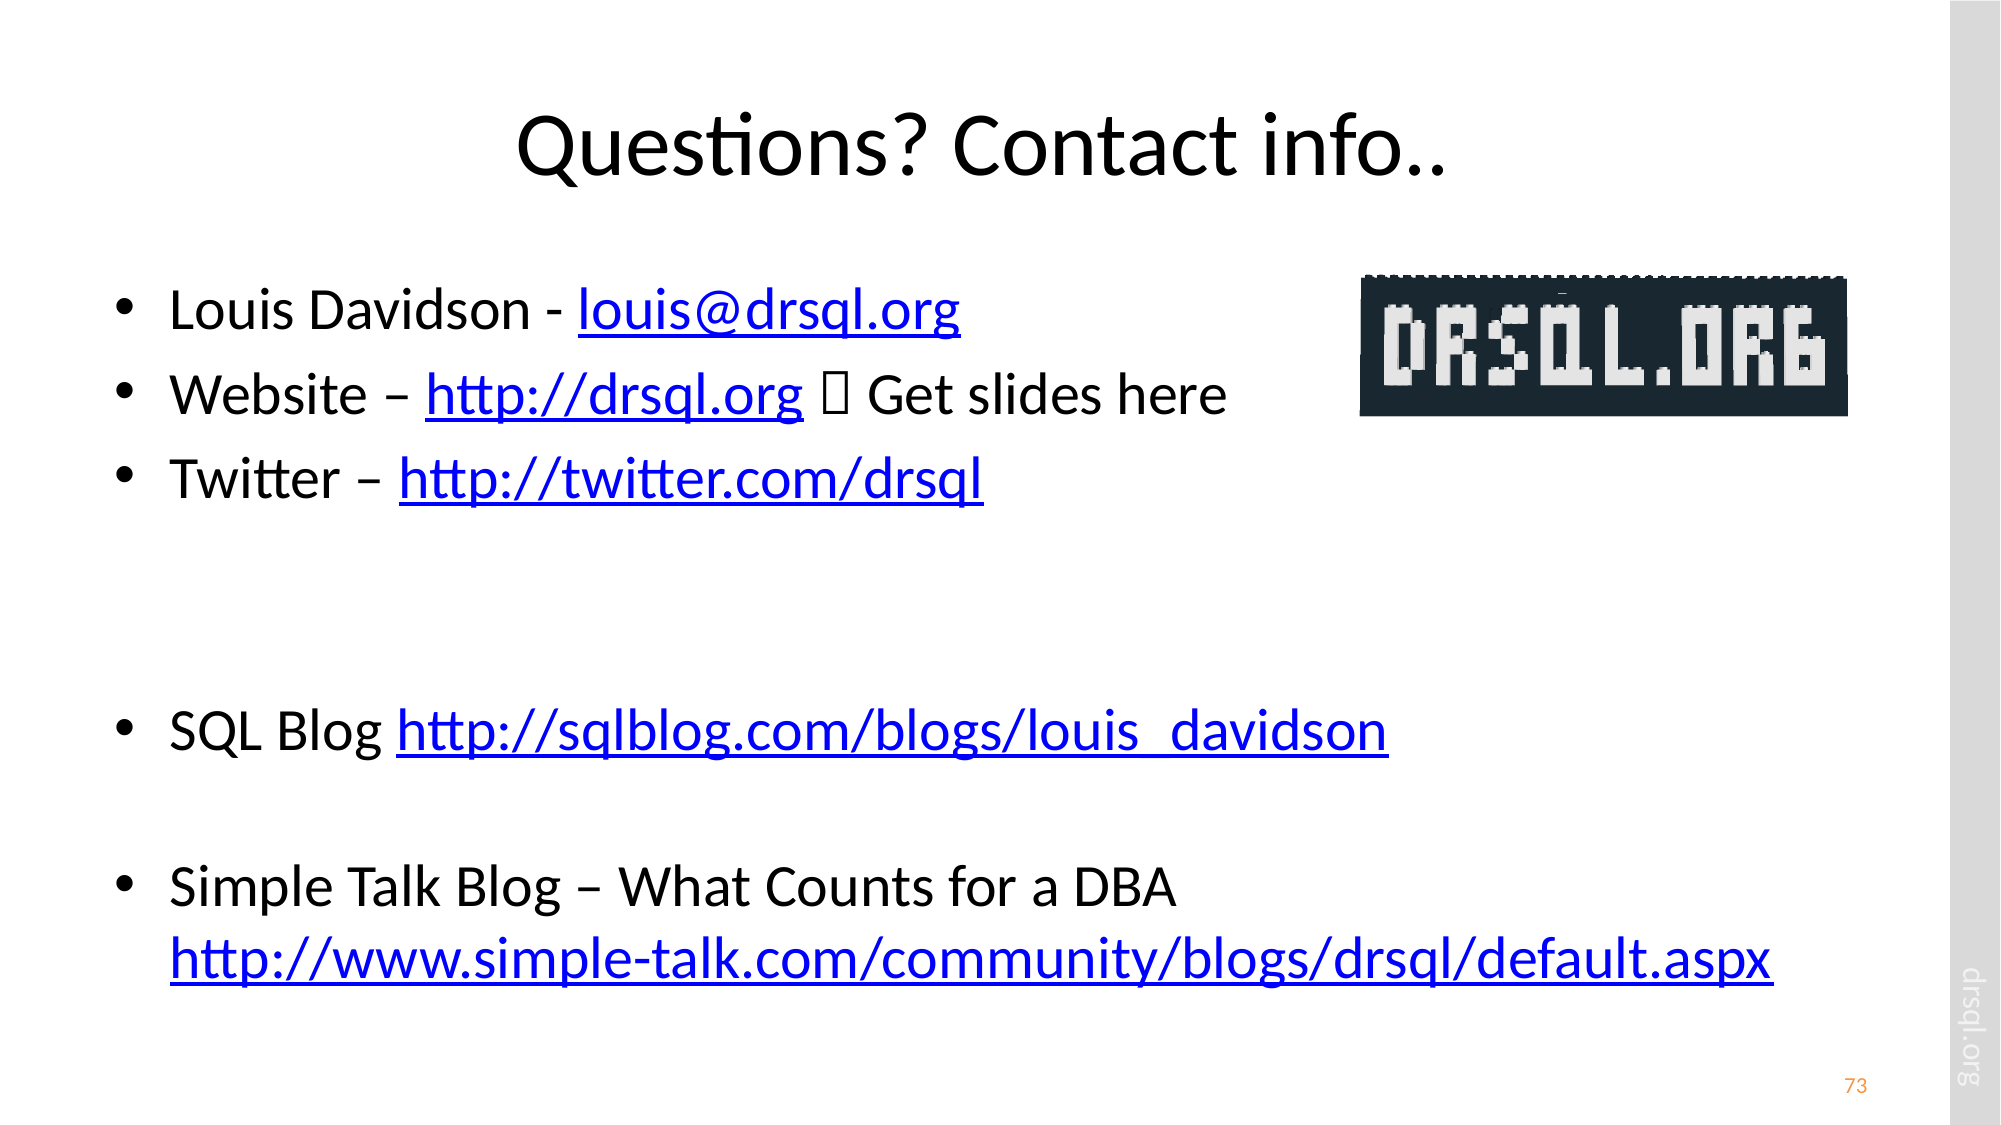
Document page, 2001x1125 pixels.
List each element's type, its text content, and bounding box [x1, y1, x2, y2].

list Louis Davidson - louis@drsql.org Website – http://drsql.org  Get slides here Twitter – http://twitter.com/drsql SQL Blog http://sqlblog.com/blogs/louis_davidson Simple Talk Blog – What Counts for a DBA http://www.simple-talk.com/community/blogs/drsql/default.aspx [99, 262, 1800, 1005]
title Questions? Contact info.. [99, 45, 1867, 233]
picture [1349, 262, 1859, 426]
